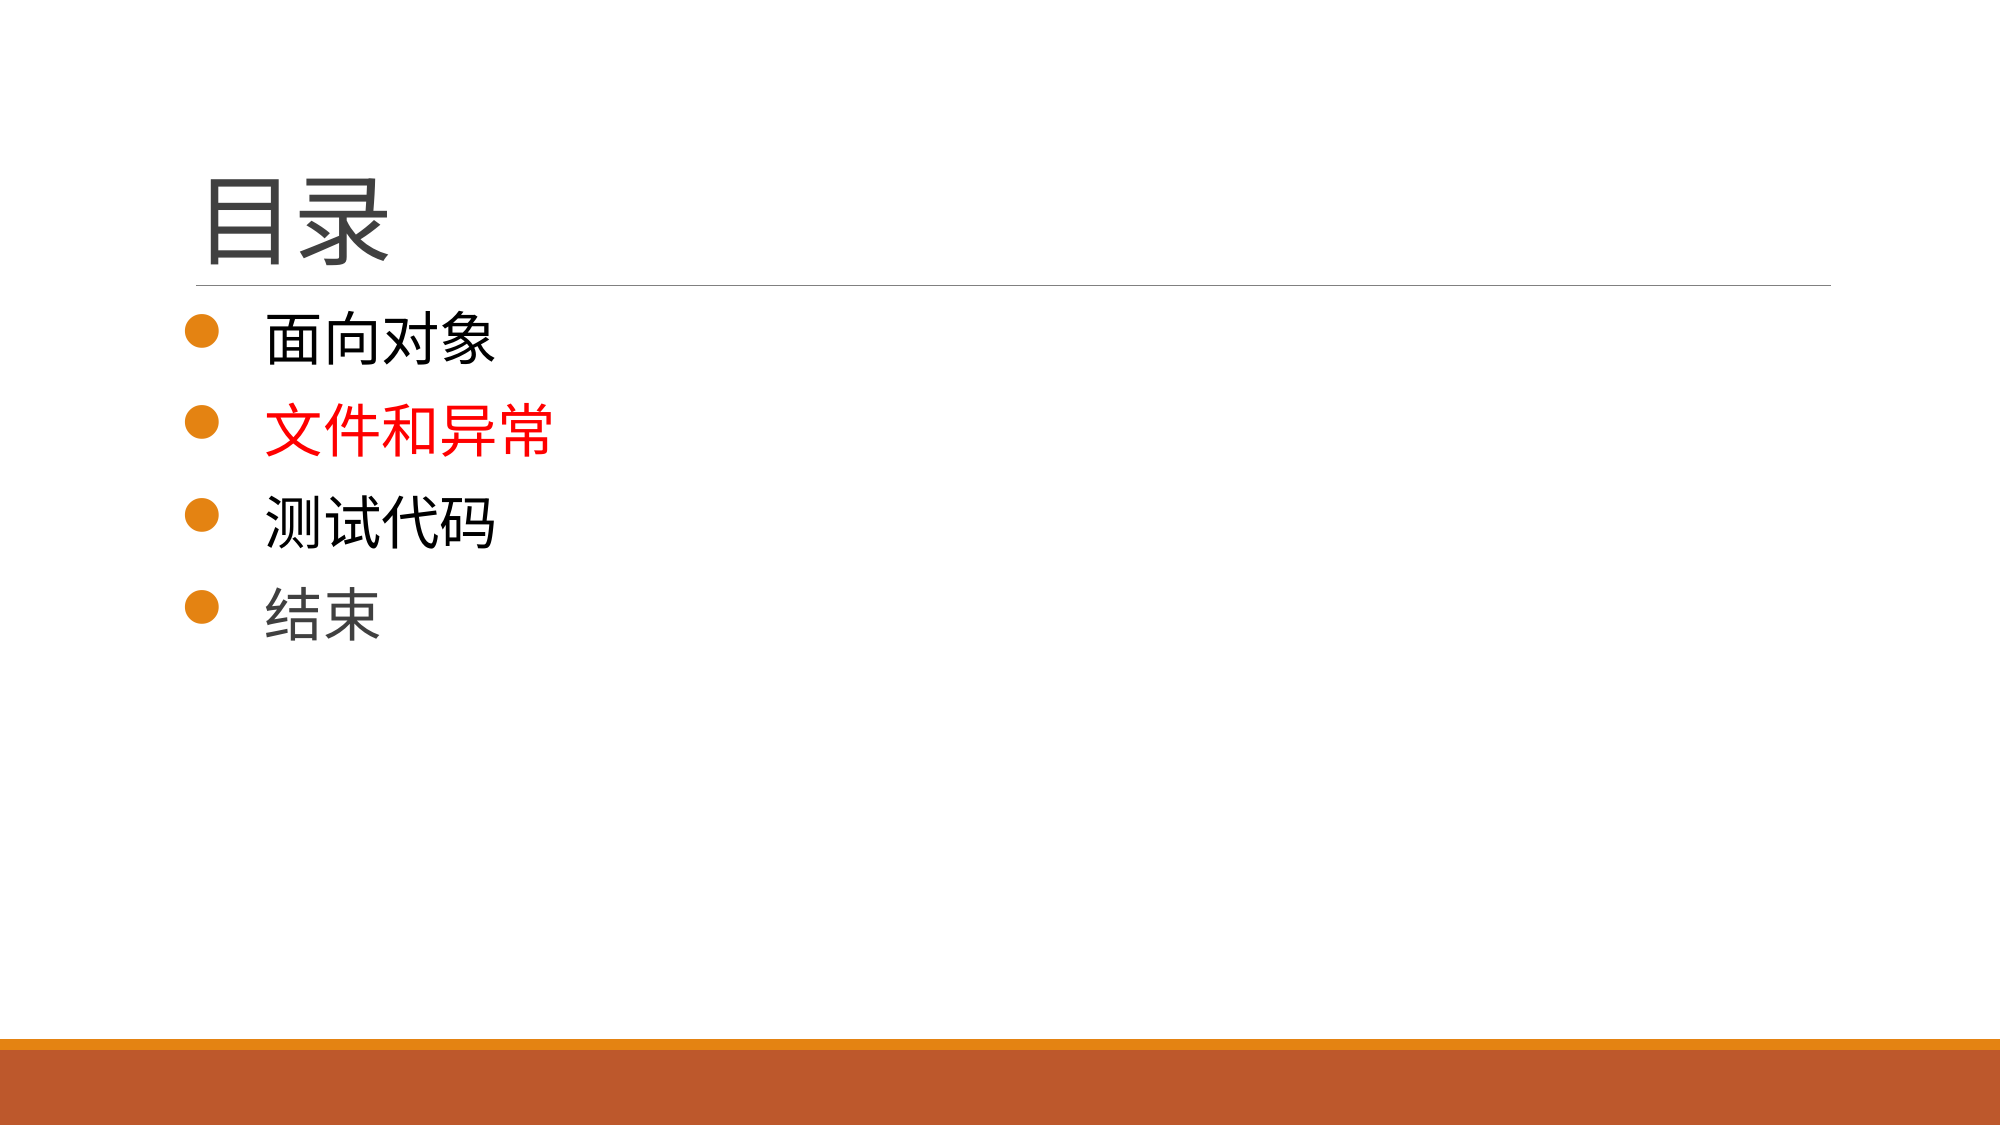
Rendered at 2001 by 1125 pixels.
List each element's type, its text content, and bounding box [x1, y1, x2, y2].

list 面向对象 文件和异常 测试代码 结束 [180, 302, 1830, 963]
title 目录 [180, 47, 1830, 285]
